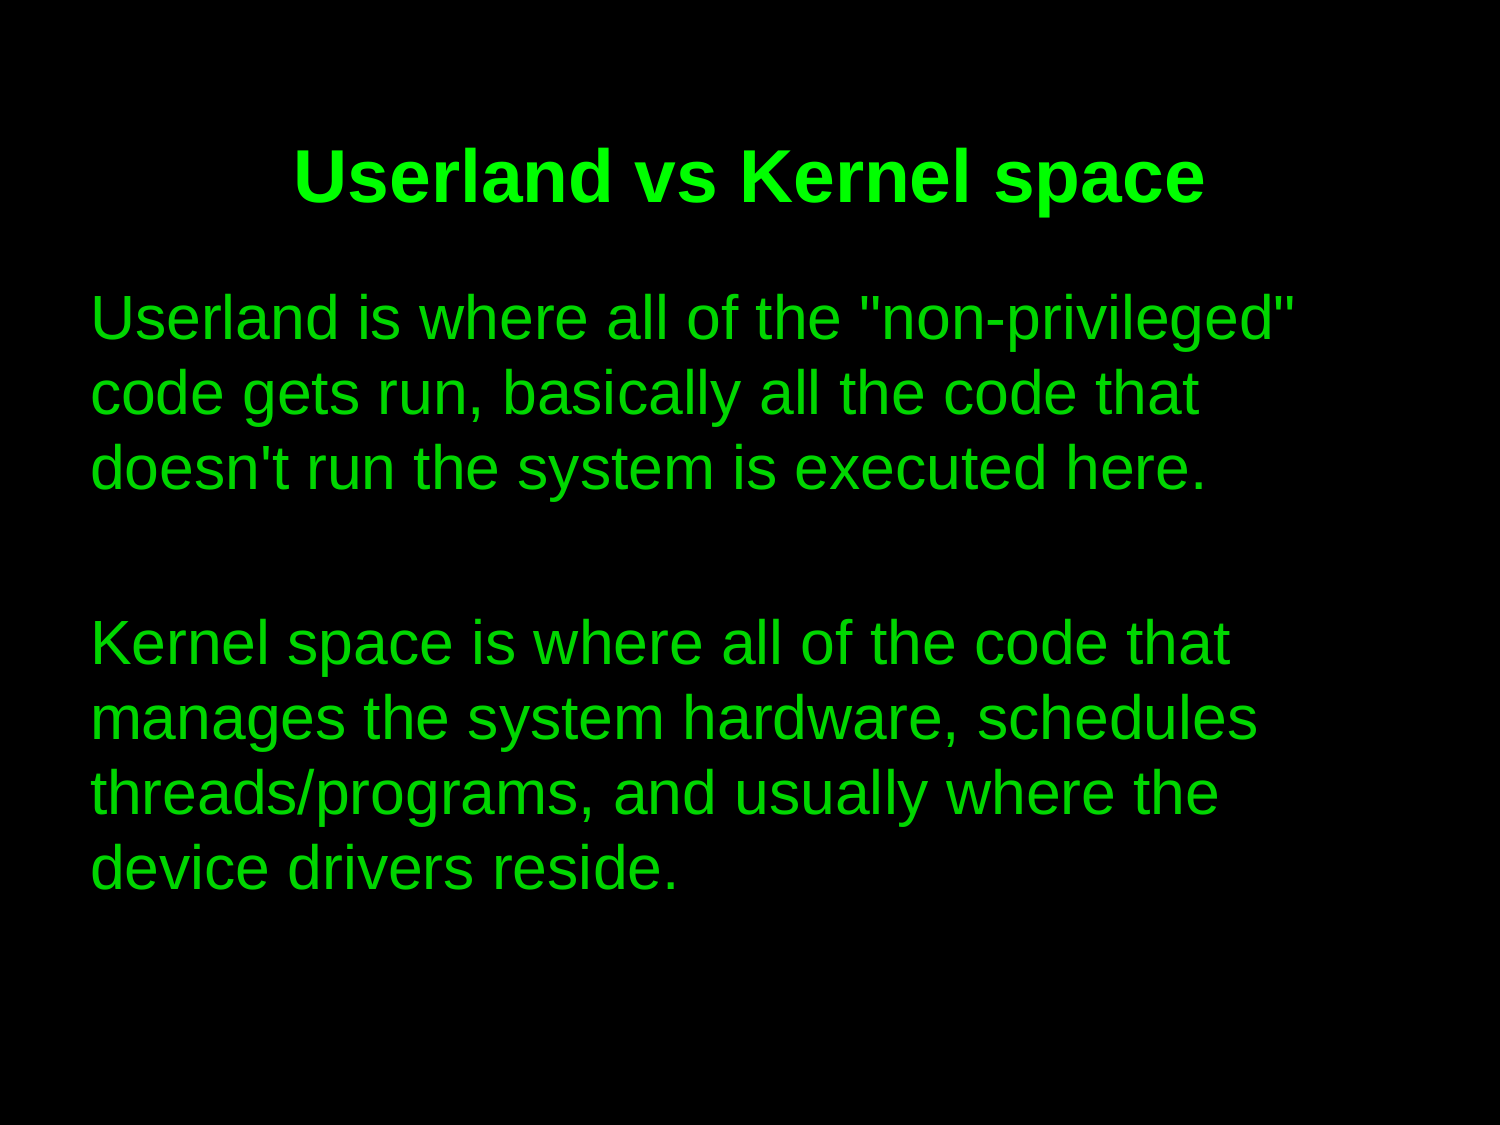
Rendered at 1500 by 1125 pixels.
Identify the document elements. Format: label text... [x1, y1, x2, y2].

title Userland vs Kernel space [75, 45, 1425, 233]
list Userland is where all of the "non-privileged" code gets run, basically all the code that doesn't run the system is executed here. Kernel space is where all of the code that manages the system hardware, schedules threads/programs, and usually where the device drivers reside. [75, 262, 1425, 1078]
